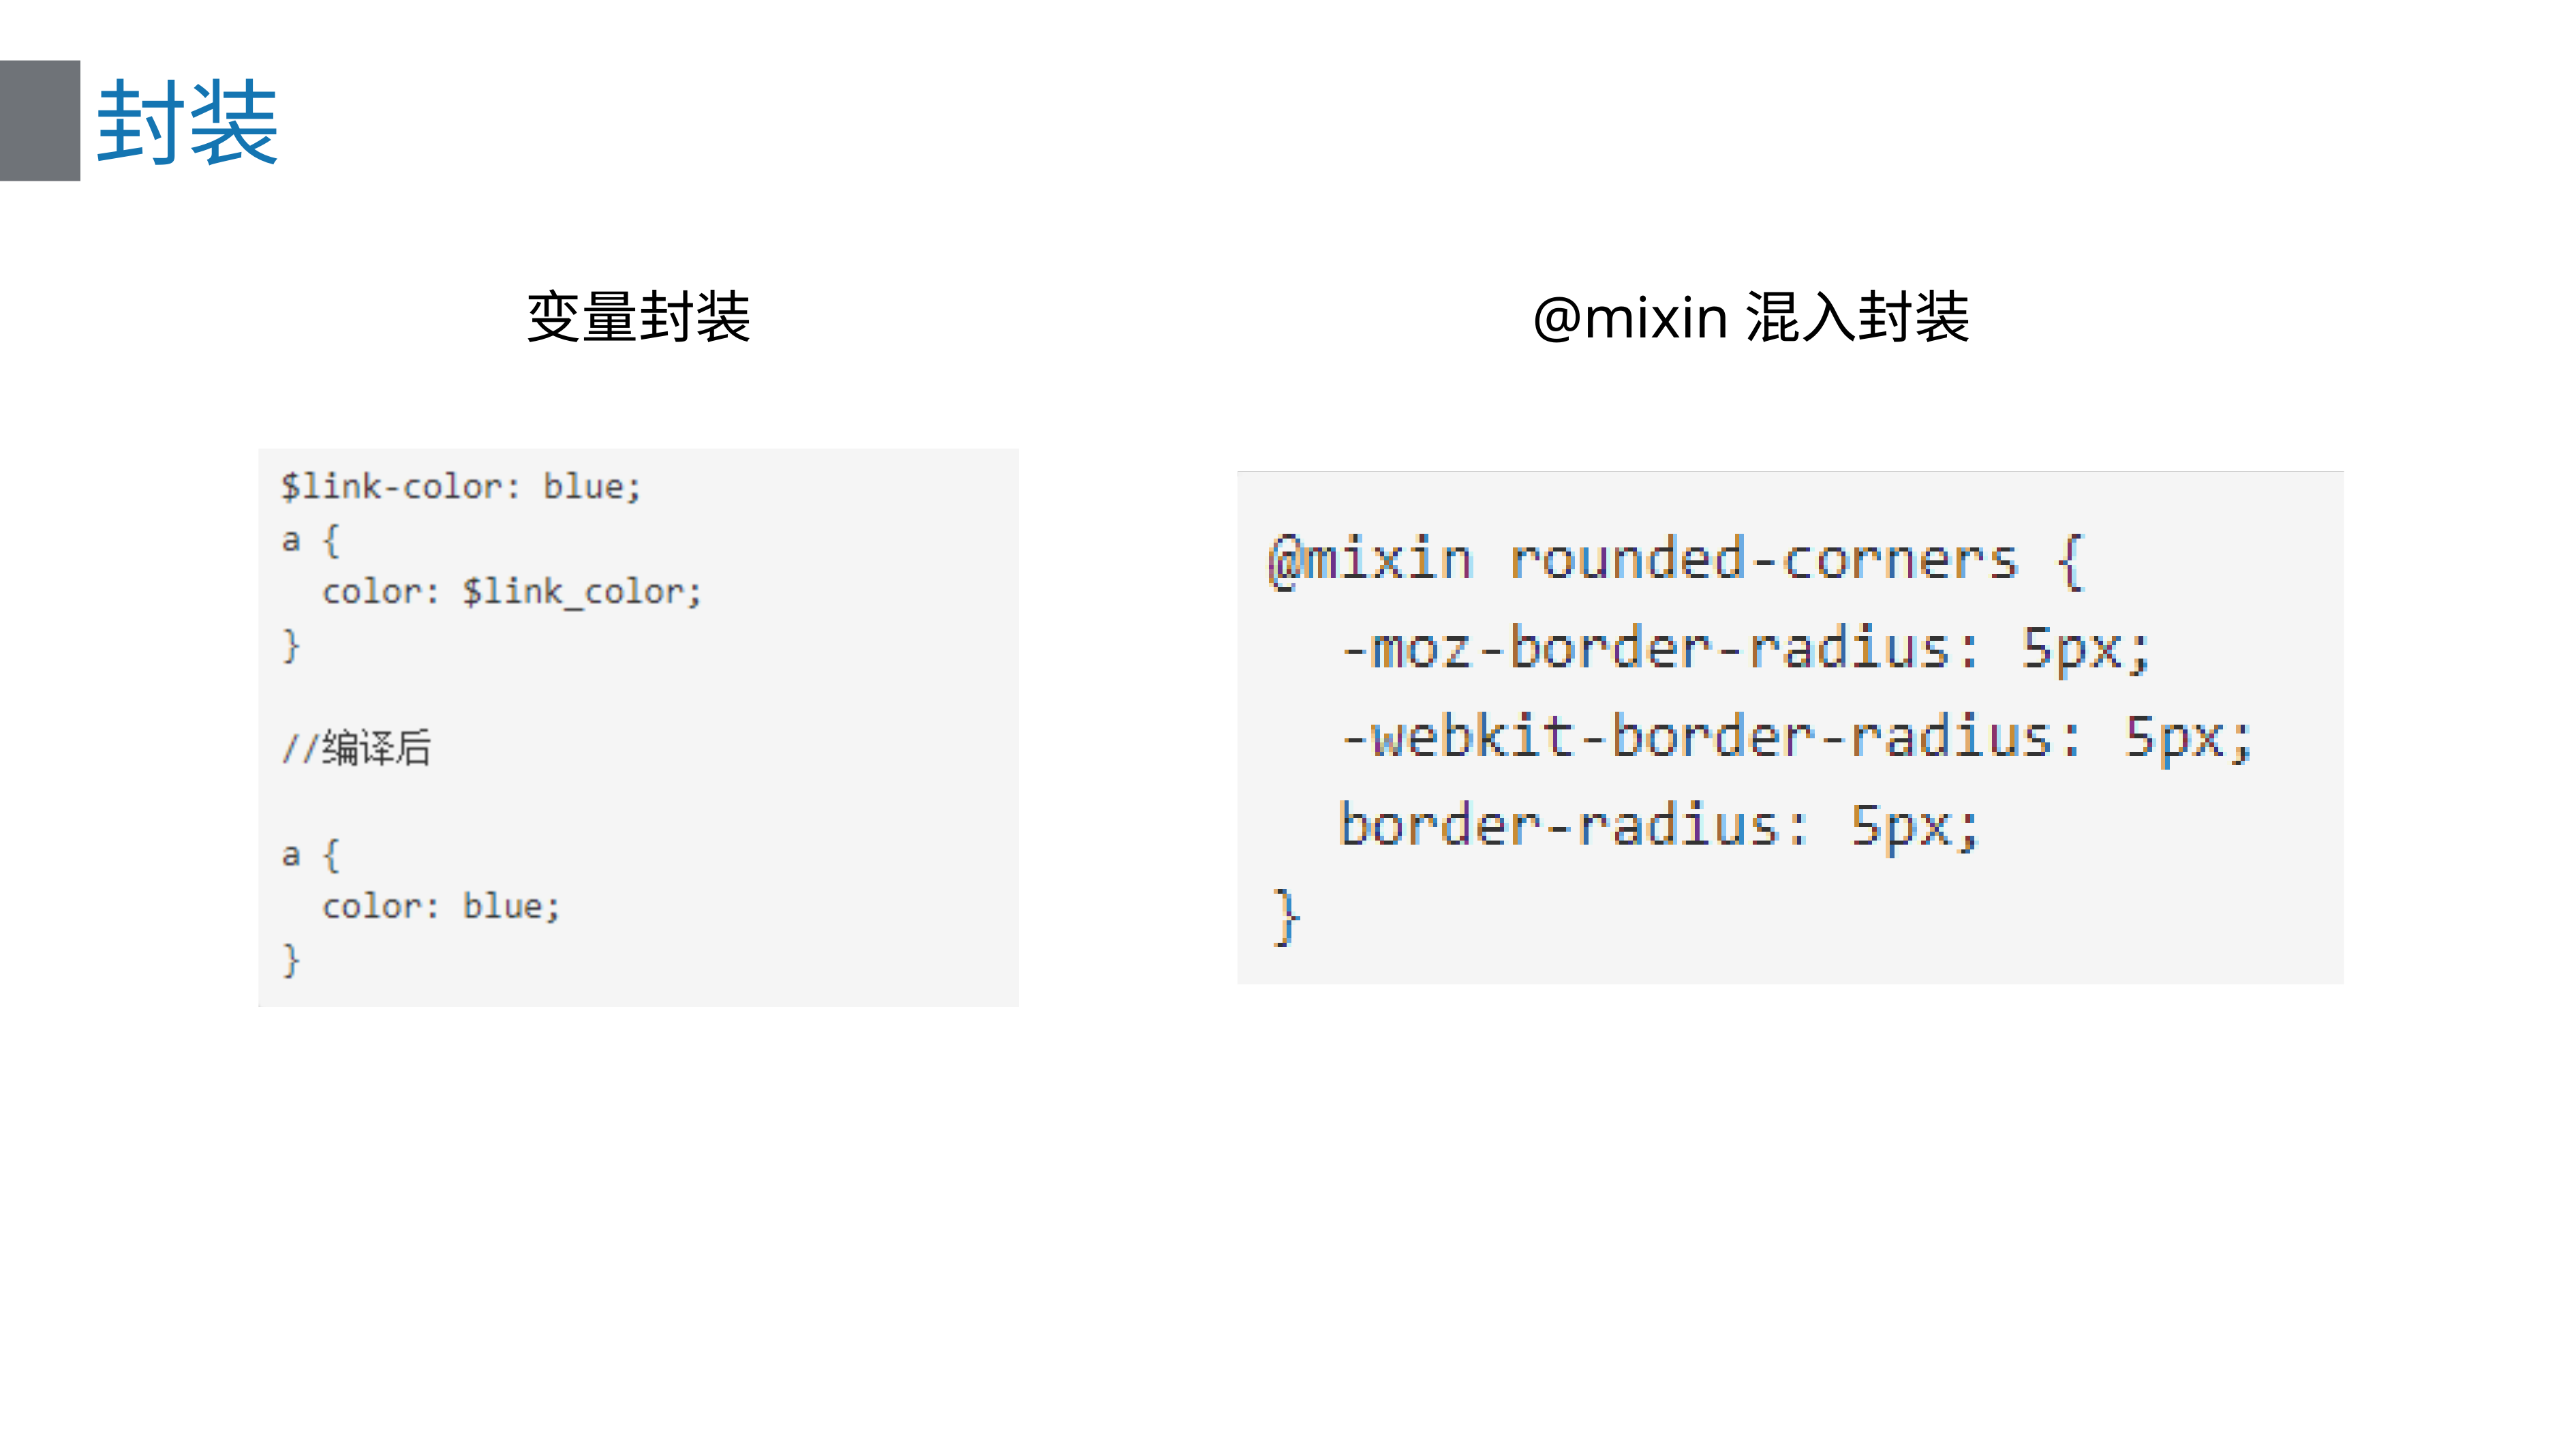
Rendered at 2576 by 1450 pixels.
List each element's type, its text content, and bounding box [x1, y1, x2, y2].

text_box 变量封装 [278, 275, 999, 354]
picture [258, 448, 1019, 1007]
picture [1237, 471, 2344, 984]
text_box 封装 [80, 58, 2496, 182]
text_box @mixin混入封装 [1391, 275, 2113, 354]
